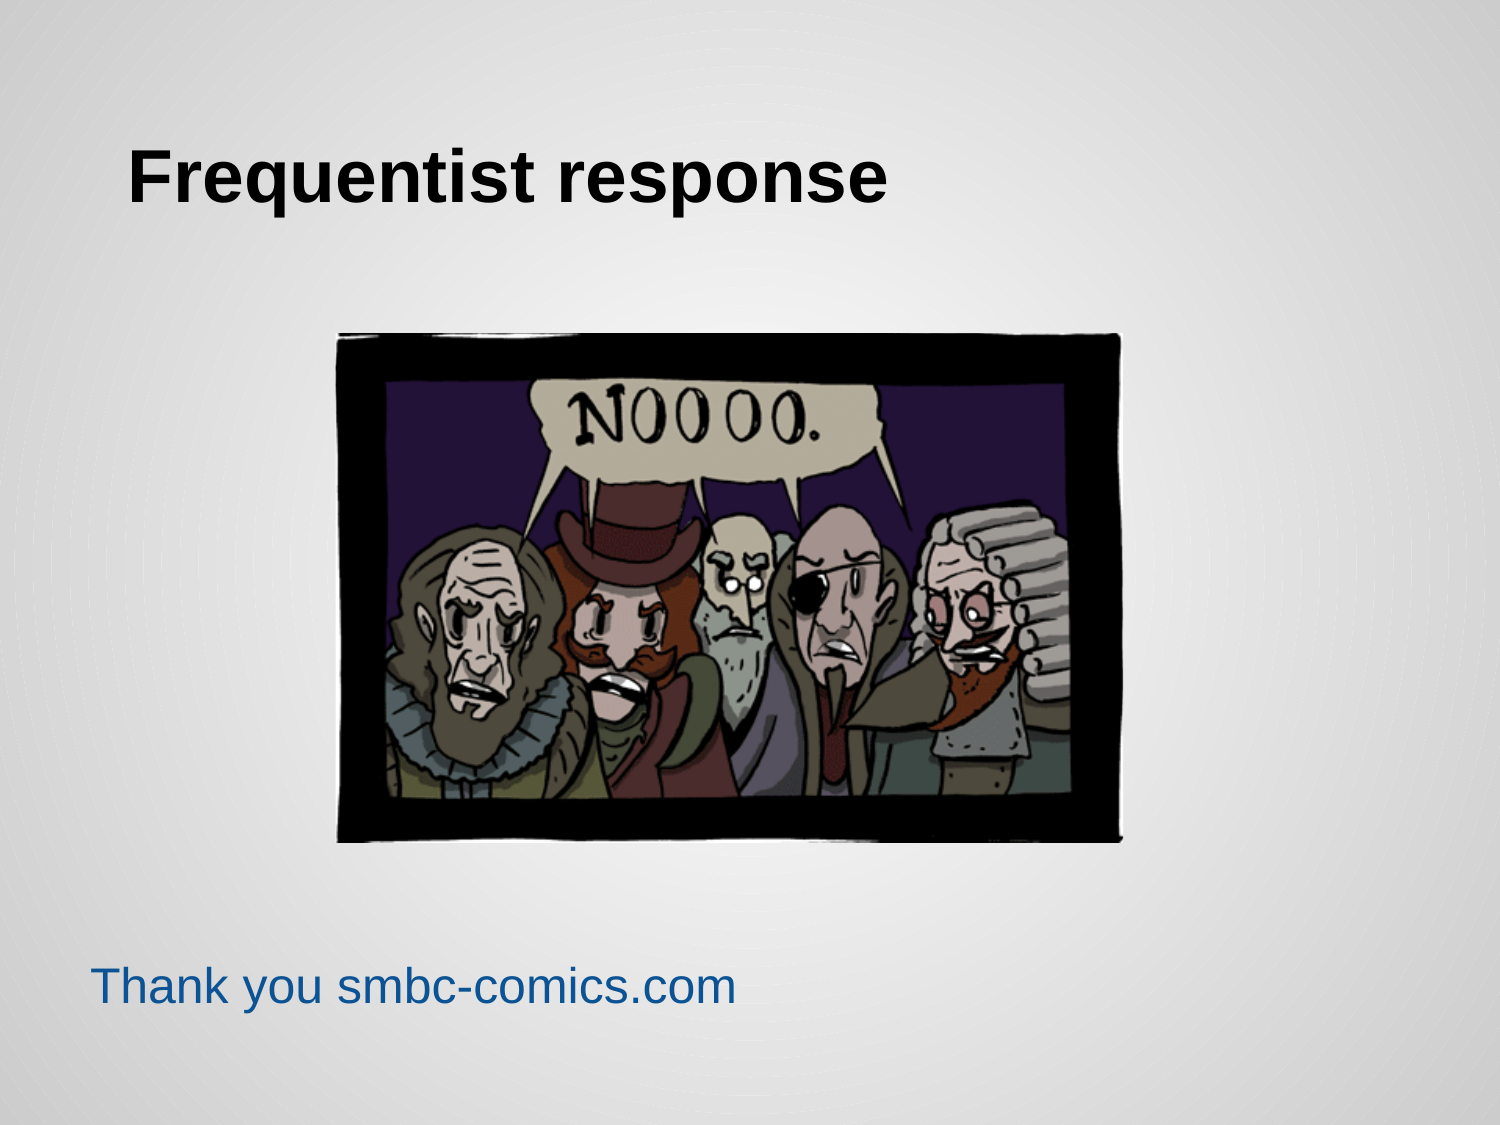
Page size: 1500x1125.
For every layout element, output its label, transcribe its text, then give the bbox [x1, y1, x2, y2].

title Frequentist response [75, 45, 1425, 233]
text_box [335, 333, 1124, 843]
list Thank you smbc-comics.com [75, 938, 1425, 1078]
